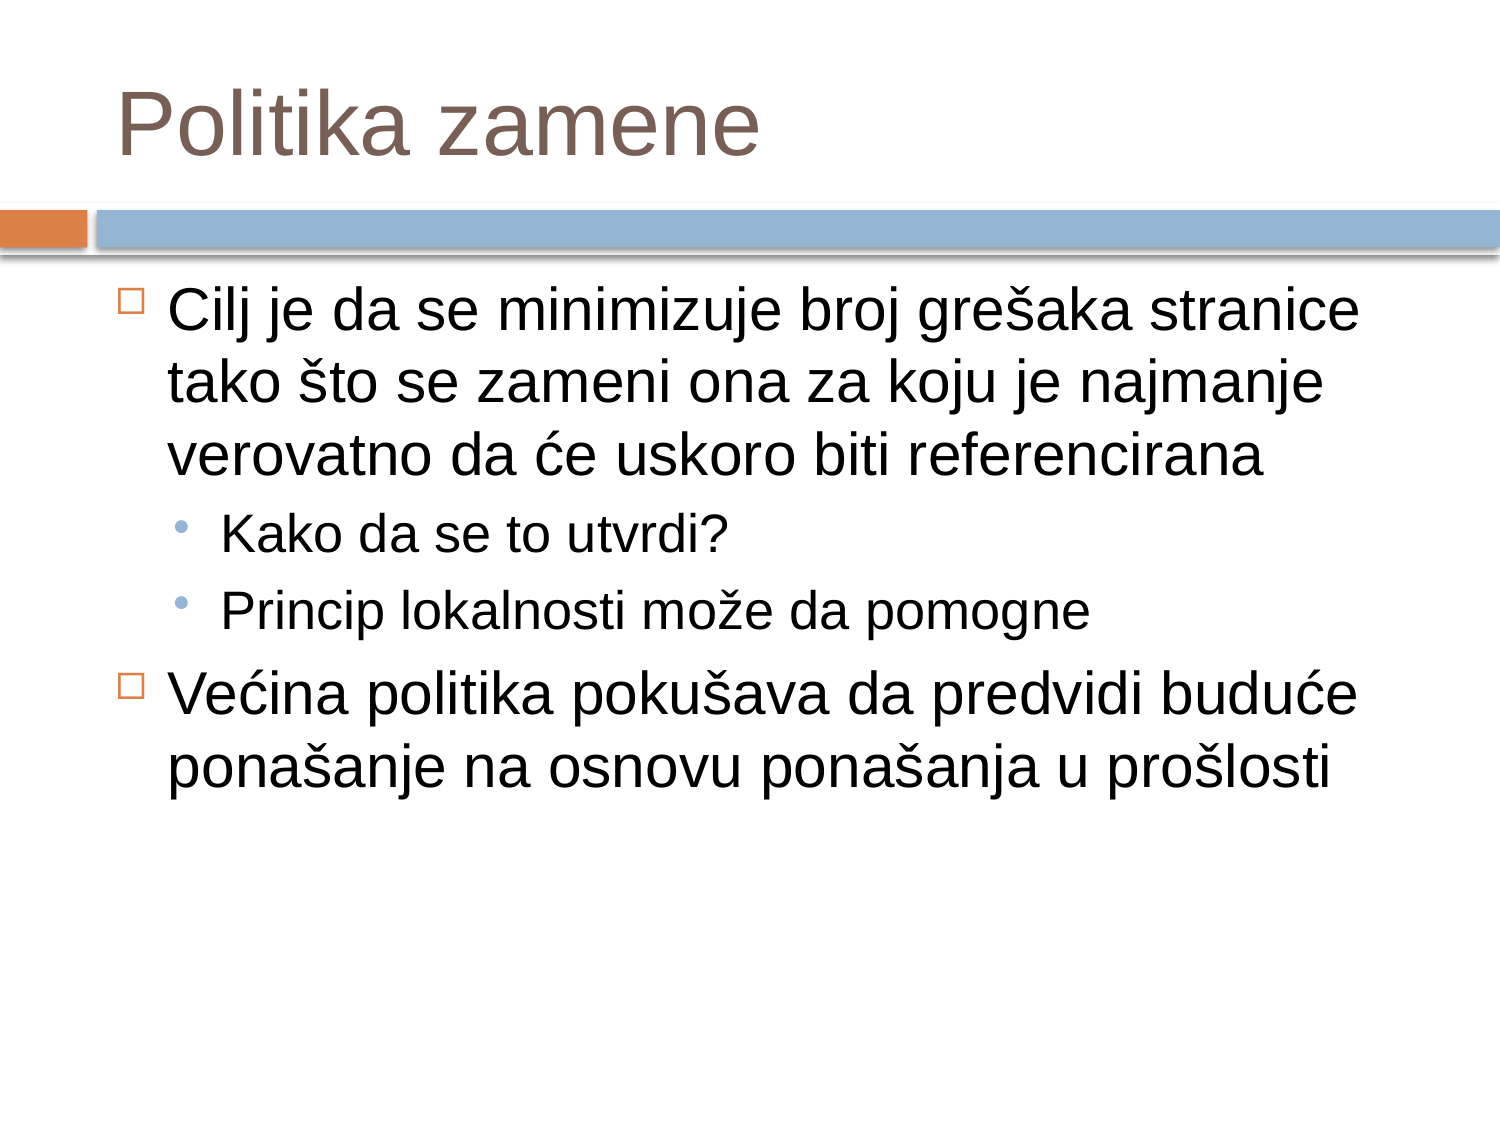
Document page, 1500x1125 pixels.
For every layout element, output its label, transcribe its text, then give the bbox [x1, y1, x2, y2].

title Politika zamene [100, 37, 1438, 200]
list Cilj je da se minimizuje broj grešaka stranice tako što se zameni ona za koju je najmanje verovatno da će uskoro biti referencirana Kako da se to utvrdi? Princip lokalnosti može da pomogne Većina politika pokušava da predvidi buduće ponašanje na osnovu ponašanja u prošlosti [100, 262, 1438, 1000]
